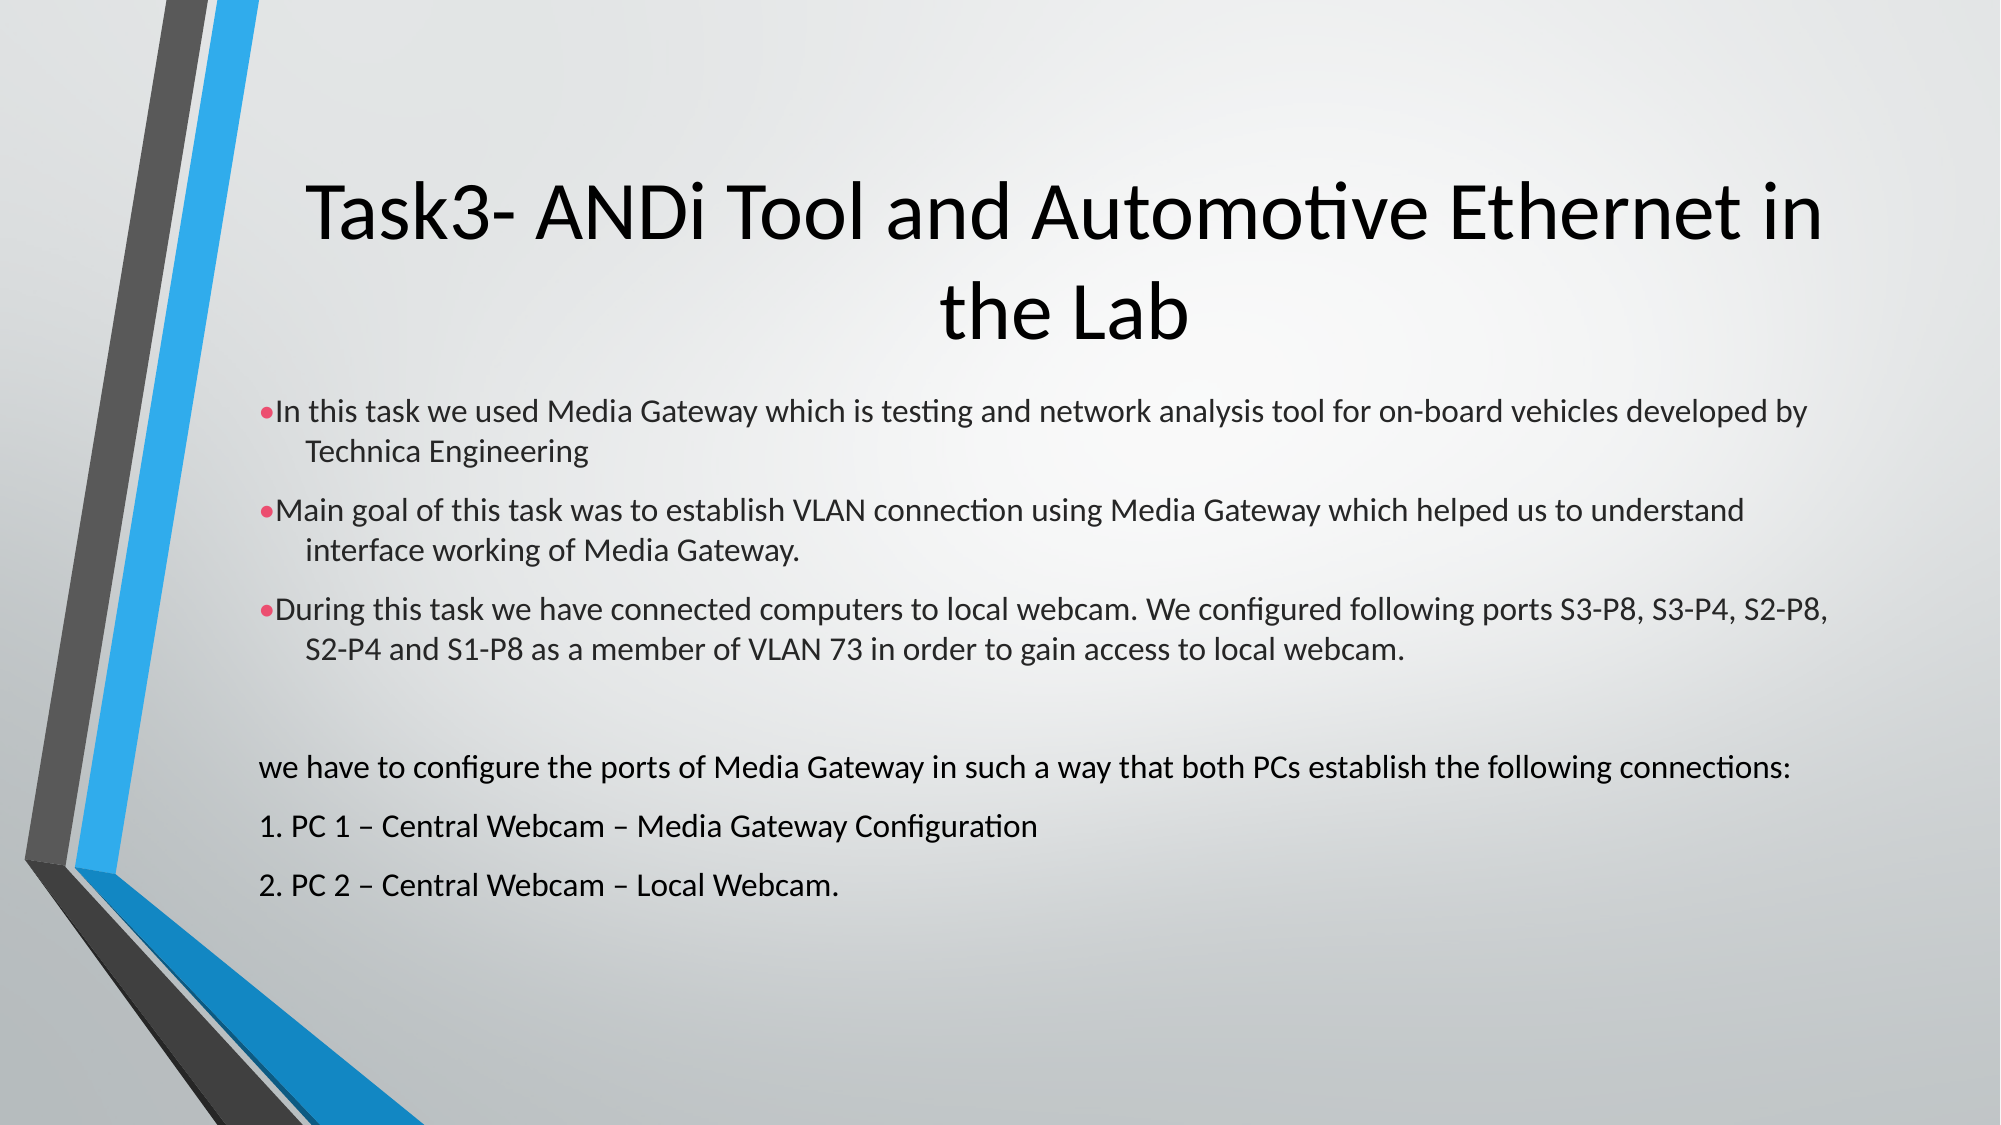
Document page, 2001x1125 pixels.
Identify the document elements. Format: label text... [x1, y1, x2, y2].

title Task3- ANDi Tool and Automotive Ethernet in the Lab [243, 112, 1887, 381]
list •In this task we used Media Gateway which is testing and network analysis tool for on-board vehicles developed by Technica Engineering •Main goal of this task was to establish VLAN connection using Media Gateway which helped us to understand interface working of Media Gateway. •During this task we have connected computers to local webcam. We configured following ports S3-P8, S3-P4, S2-P8, S2-P4 and S1-P8 as a member of VLAN 73 in order to gain access to local webcam. we have to configure the ports of Media Gateway in such a way that both PCs establish the following connections: 1. PC 1 – Central Webcam – Media Gateway Configuration 2. PC 2 – Central Webcam – Local Webcam. [243, 381, 1887, 950]
